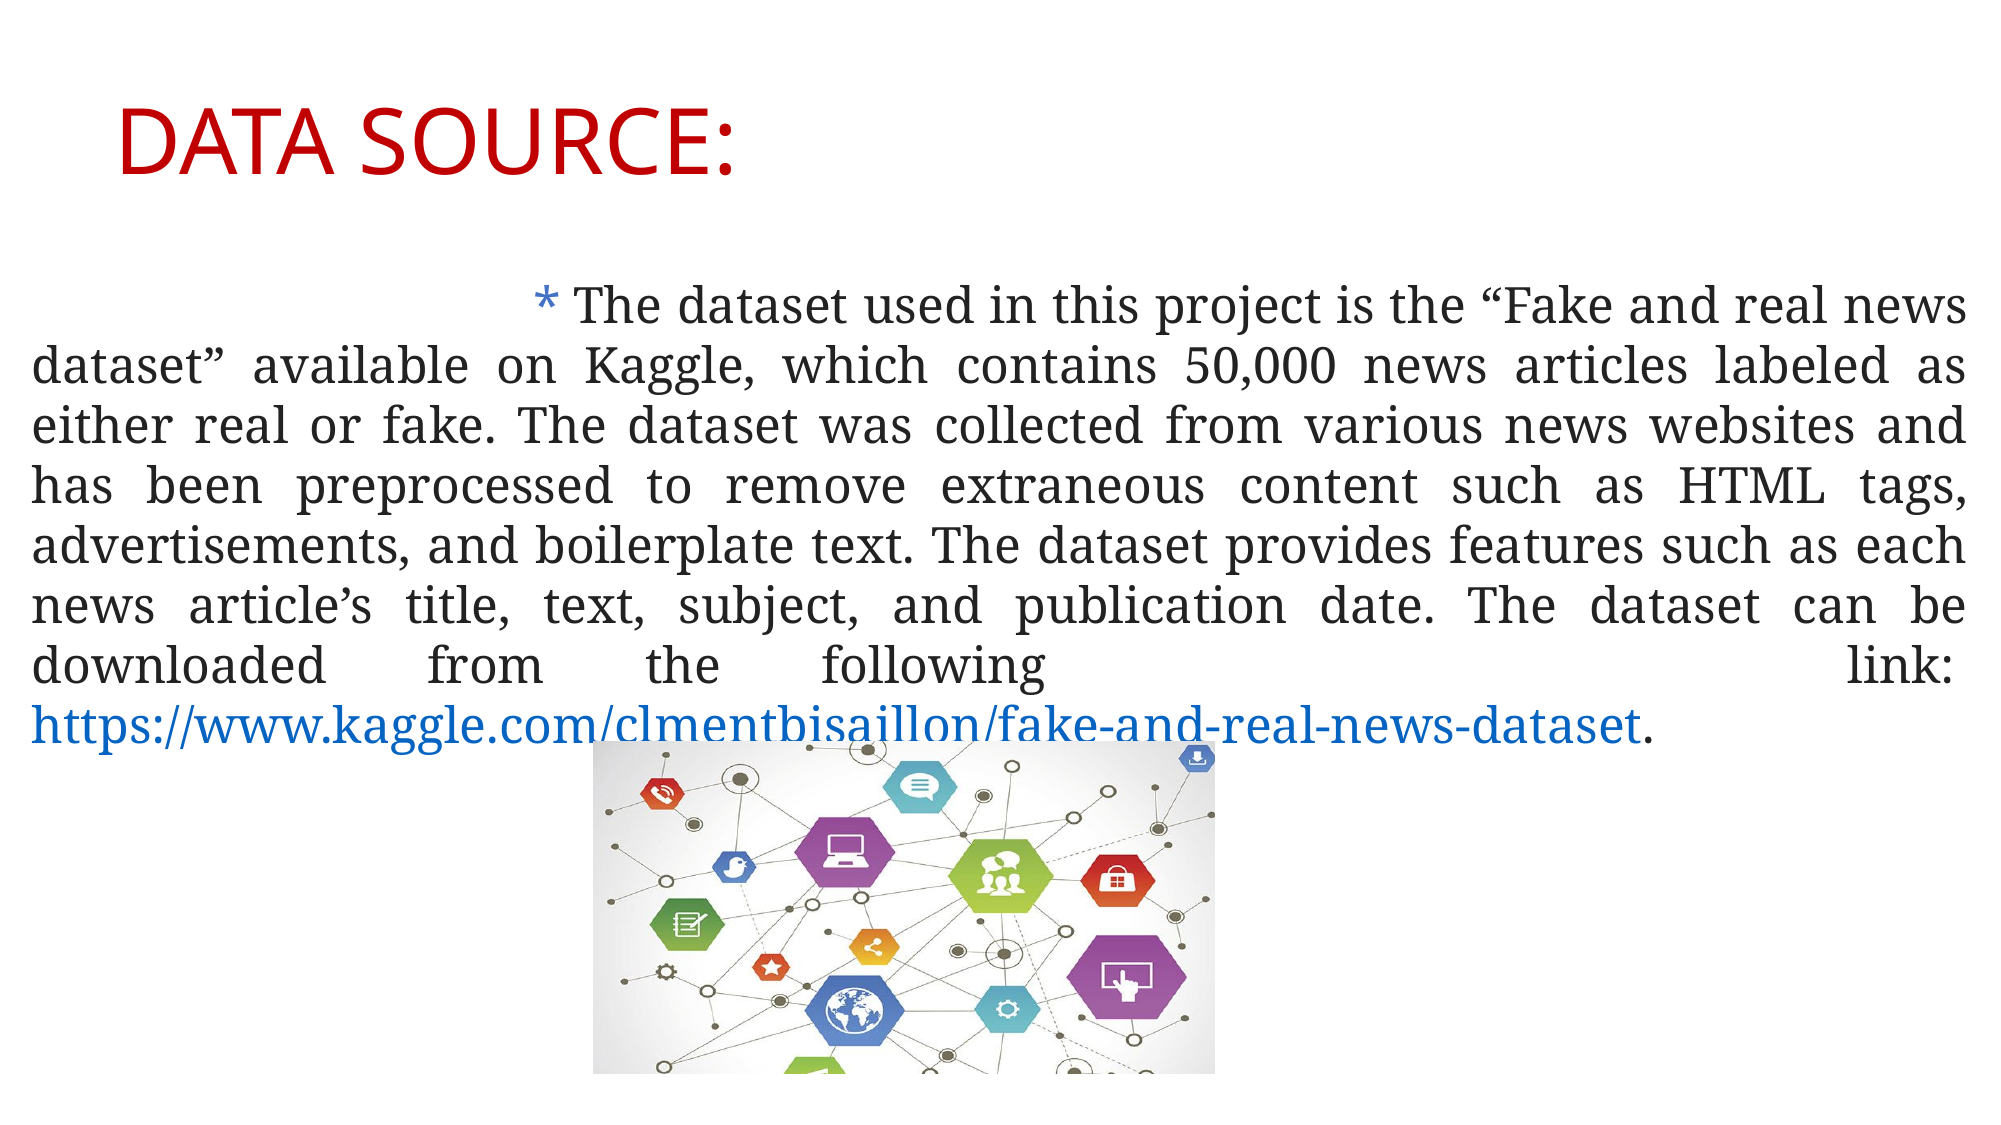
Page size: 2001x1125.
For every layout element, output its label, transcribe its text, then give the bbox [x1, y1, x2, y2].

subtitle * The dataset used in this project is the “Fake and real news dataset” available on Kaggle, which contains 50,000 news articles labeled as either real or fake. The dataset was collected from various news websites and has been preprocessed to remove extraneous content such as HTML tags, advertisements, and boilerplate text. The dataset provides features such as each news article’s title, text, subject, and publication date. The dataset can be downloaded from the following link: https://www.kaggle.com/clmentbisaillon/fake-and-real-news-dataset. [16, 185, 1984, 1034]
picture [593, 741, 1215, 1074]
title DATA SOURCE: [16, 69, 837, 185]
